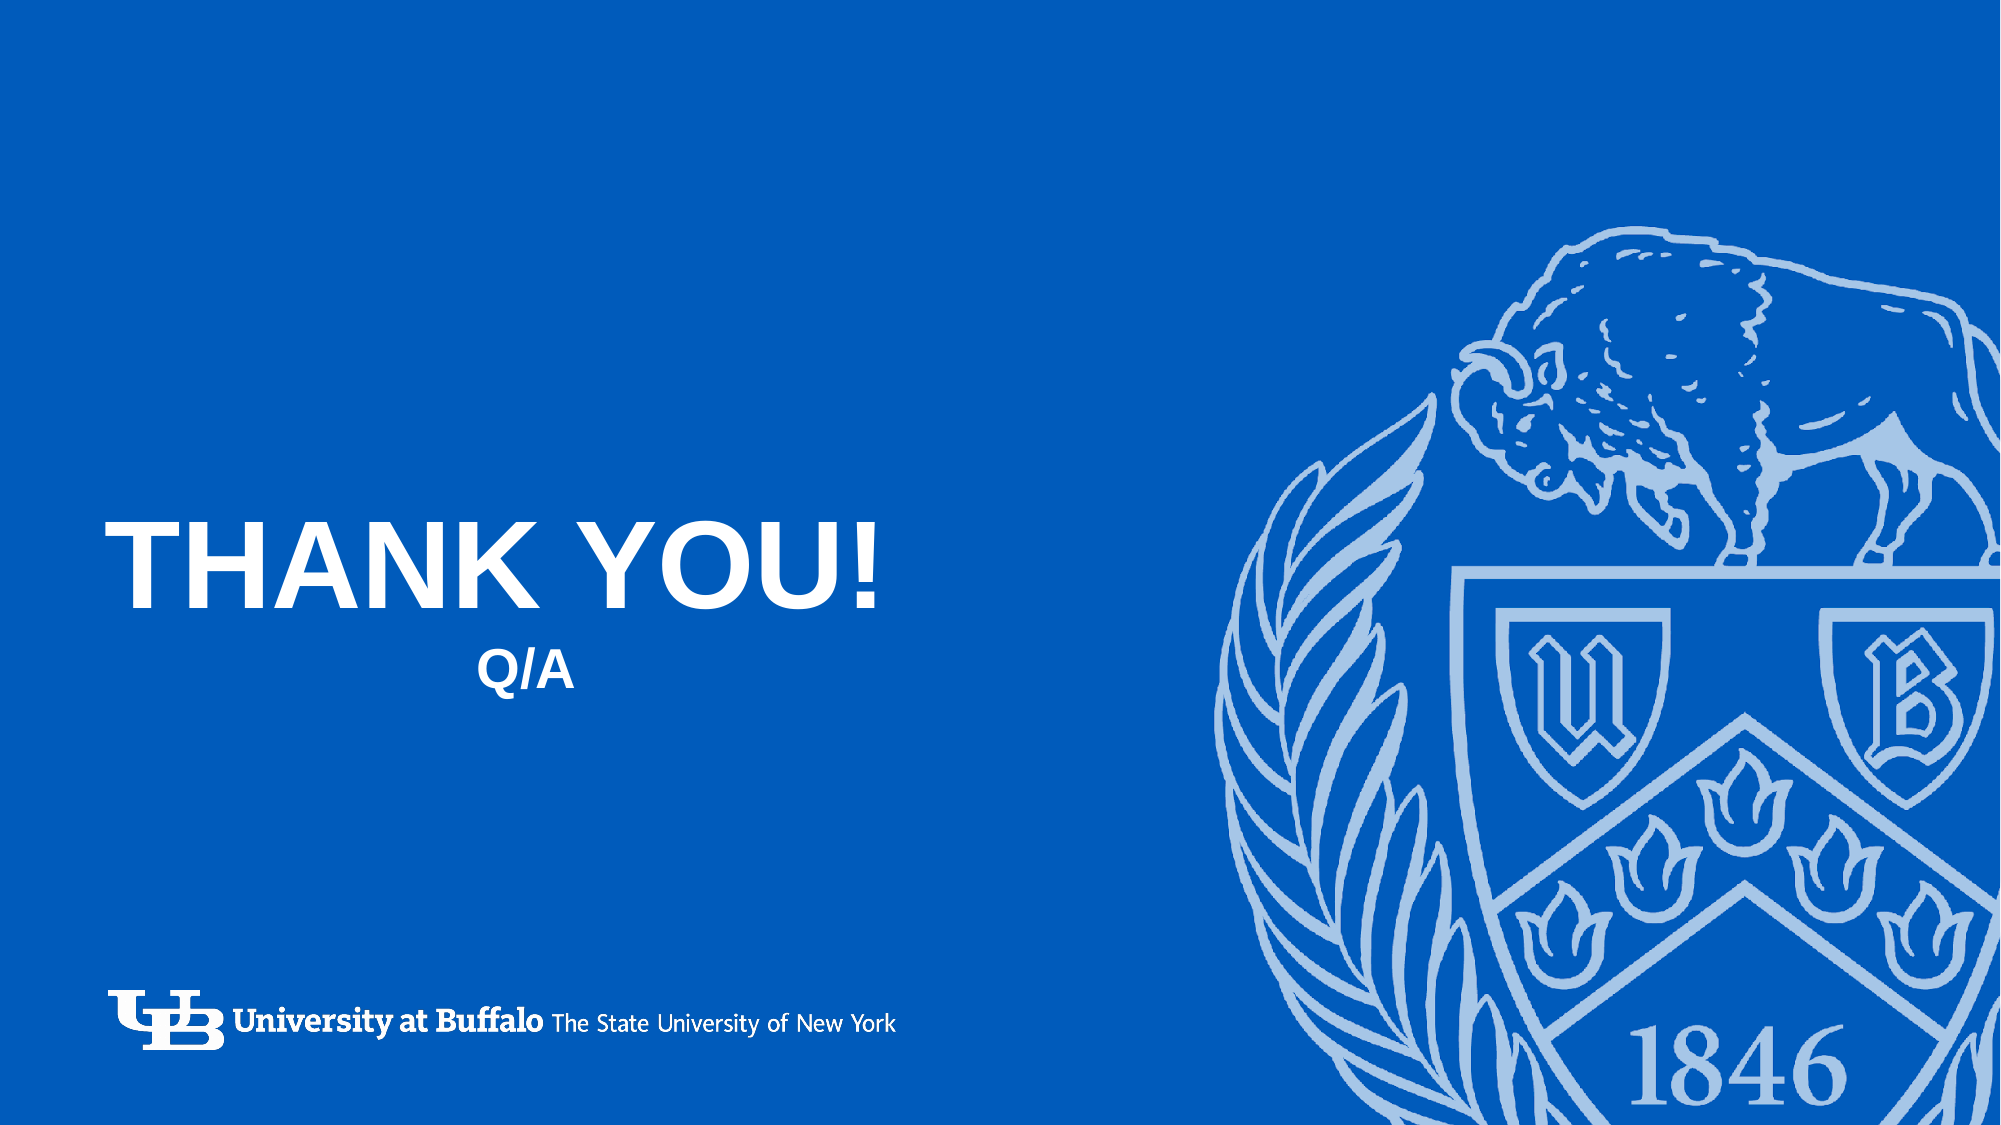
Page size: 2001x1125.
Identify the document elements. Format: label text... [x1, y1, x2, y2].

picture [0, 0, 2001, 1125]
title THANK YOU! Q/A [104, 485, 963, 710]
